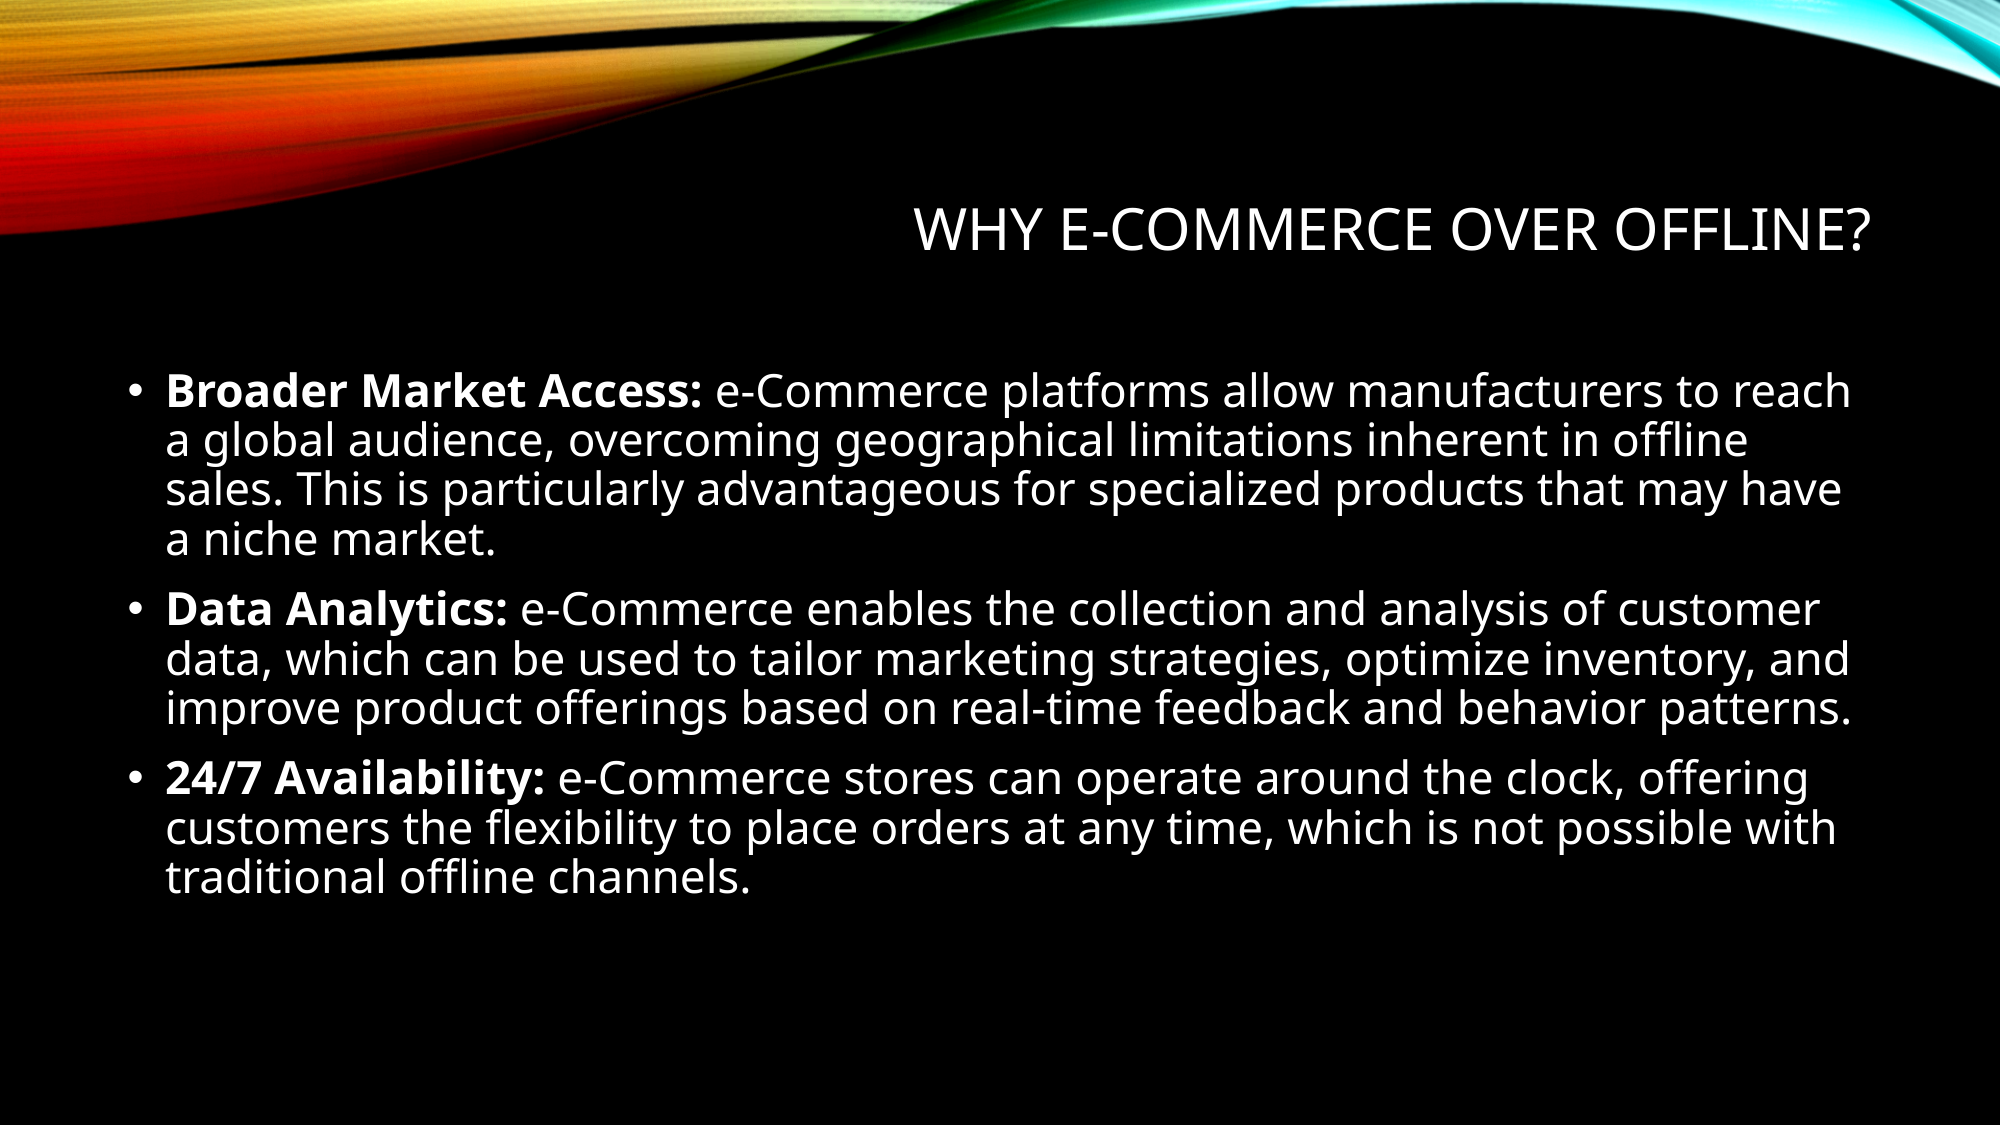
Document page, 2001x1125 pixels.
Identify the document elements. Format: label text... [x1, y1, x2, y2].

picture [0, 0, 2000, 237]
title Why e-commerce over offline? [474, 125, 1888, 338]
list Broader Market Access: e-Commerce platforms allow manufacturers to reach a global audience, overcoming geographical limitations inherent in offline sales. This is particularly advantageous for specialized products that may have a niche market. Data Analytics: e-Commerce enables the collection and analysis of customer data, which can be used to tailor marketing strategies, optimize inventory, and improve product offerings based on real-time feedback and behavior patterns. 24/7 Availability: e-Commerce stores can operate around the clock, offering customers the flexibility to place orders at any time, which is not possible with traditional offline channels. [112, 360, 1888, 1021]
